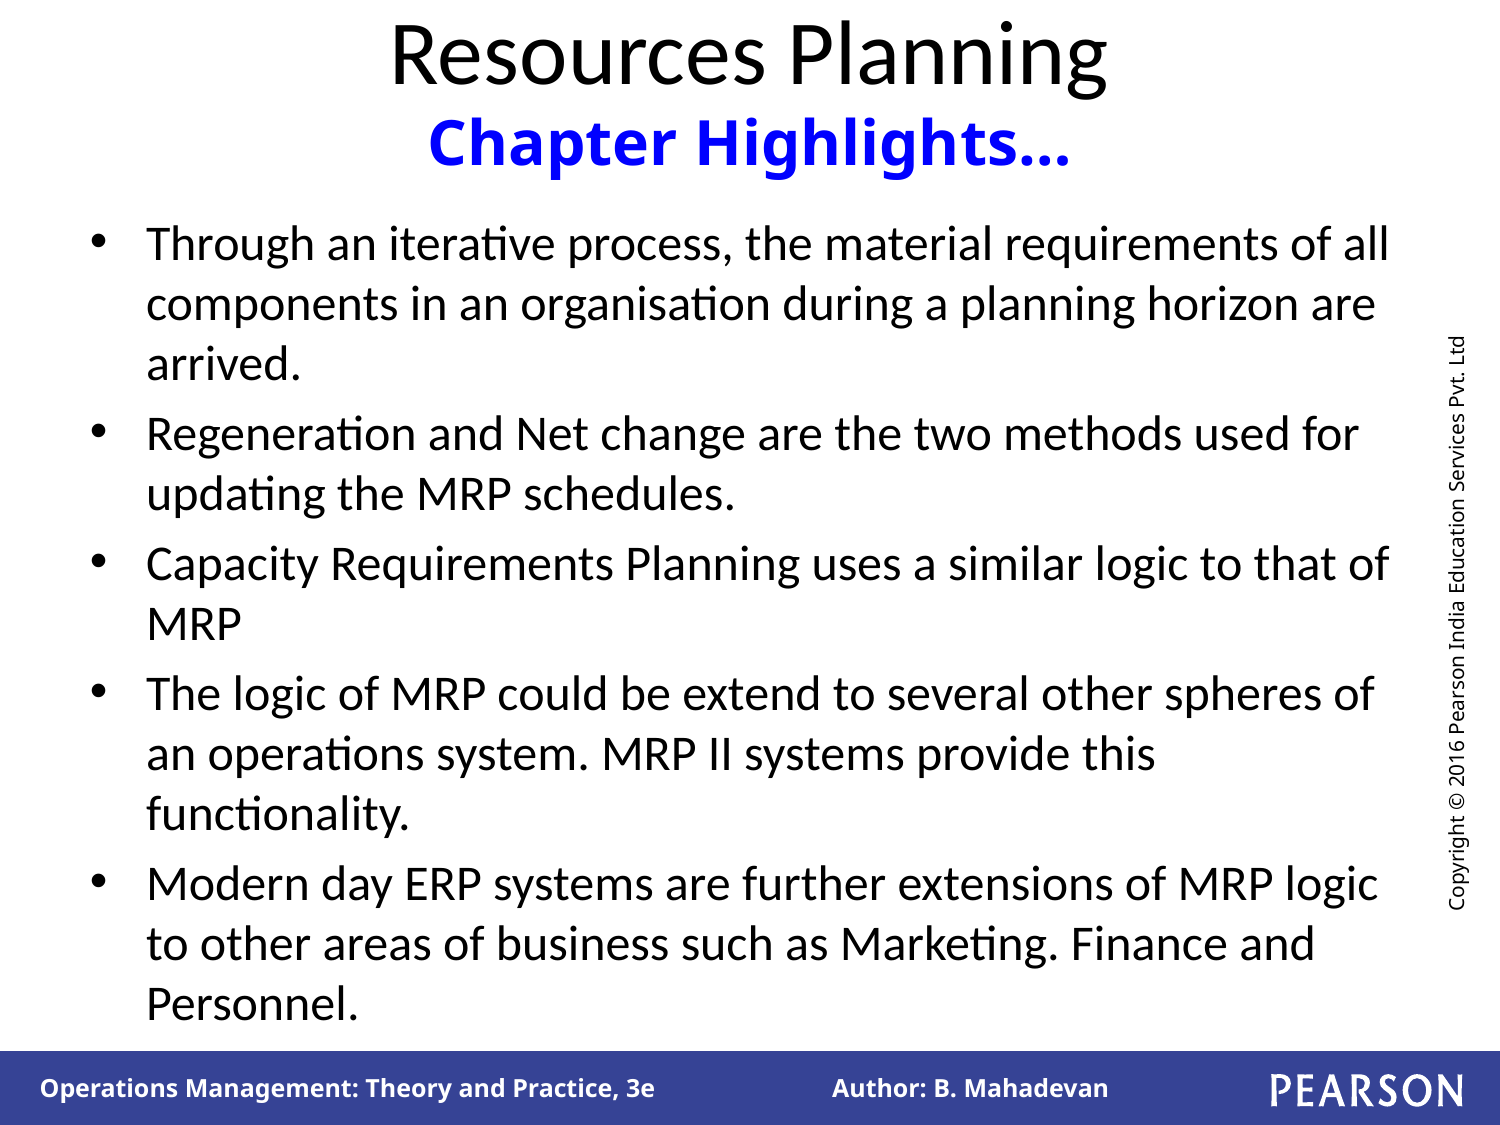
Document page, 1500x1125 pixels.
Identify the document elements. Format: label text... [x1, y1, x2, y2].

list Through an iterative process, the material requirements of all components in an organisation during a planning horizon are arrived. Regeneration and Net change are the two methods used for updating the MRP schedules. Capacity Requirements Planning uses a similar logic to that of MRP The logic of MRP could be extend to several other spheres of an operations system. MRP II systems provide this functionality. Modern day ERP systems are further extensions of MRP logic to other areas of business such as Marketing. Finance and Personnel. [75, 202, 1425, 946]
title Resources Planning Chapter Highlights… [75, 0, 1425, 173]
